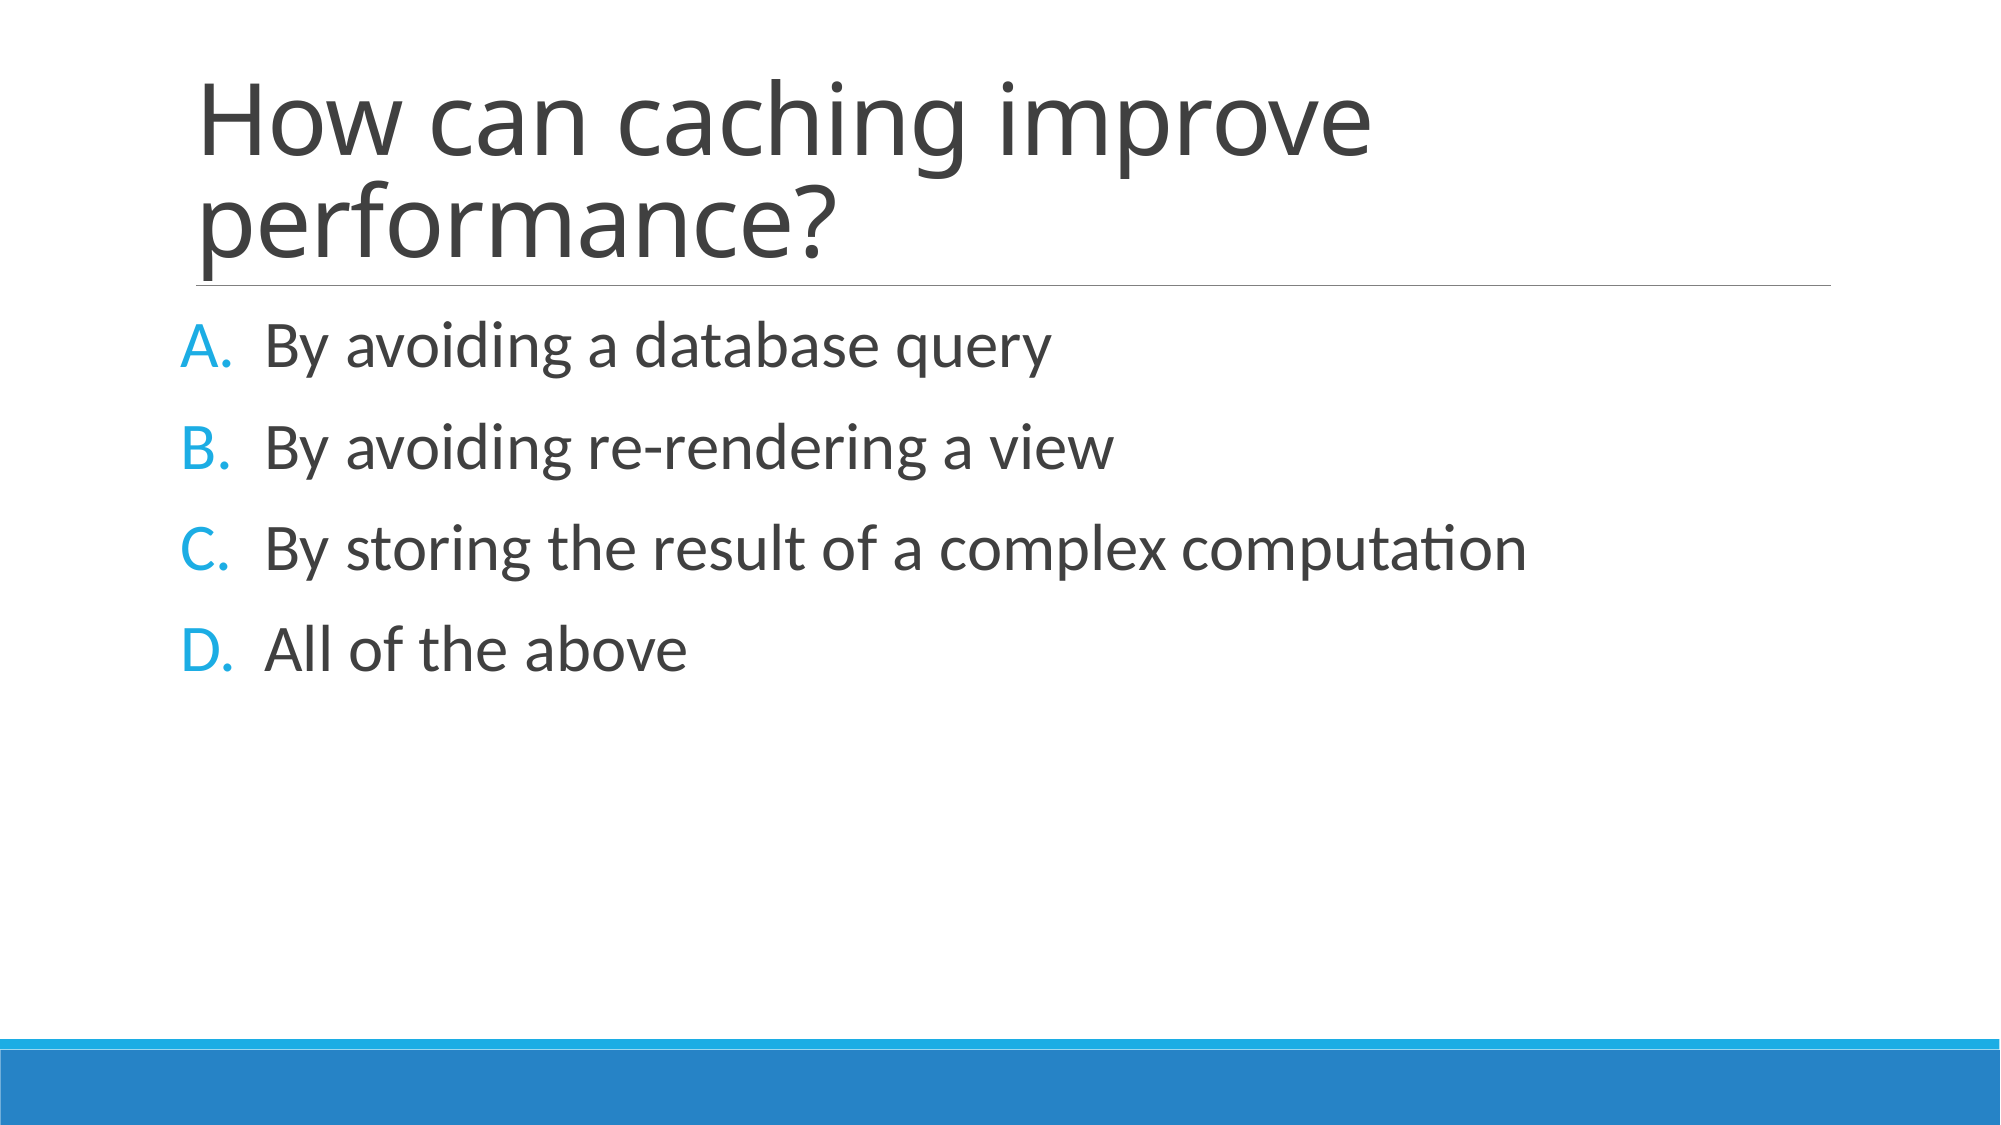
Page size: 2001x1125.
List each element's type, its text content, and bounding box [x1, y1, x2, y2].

title How can caching improve performance? [180, 47, 1830, 285]
list By avoiding a database query By avoiding re-rendering a view By storing the result of a complex computation All of the above [180, 302, 1830, 963]
